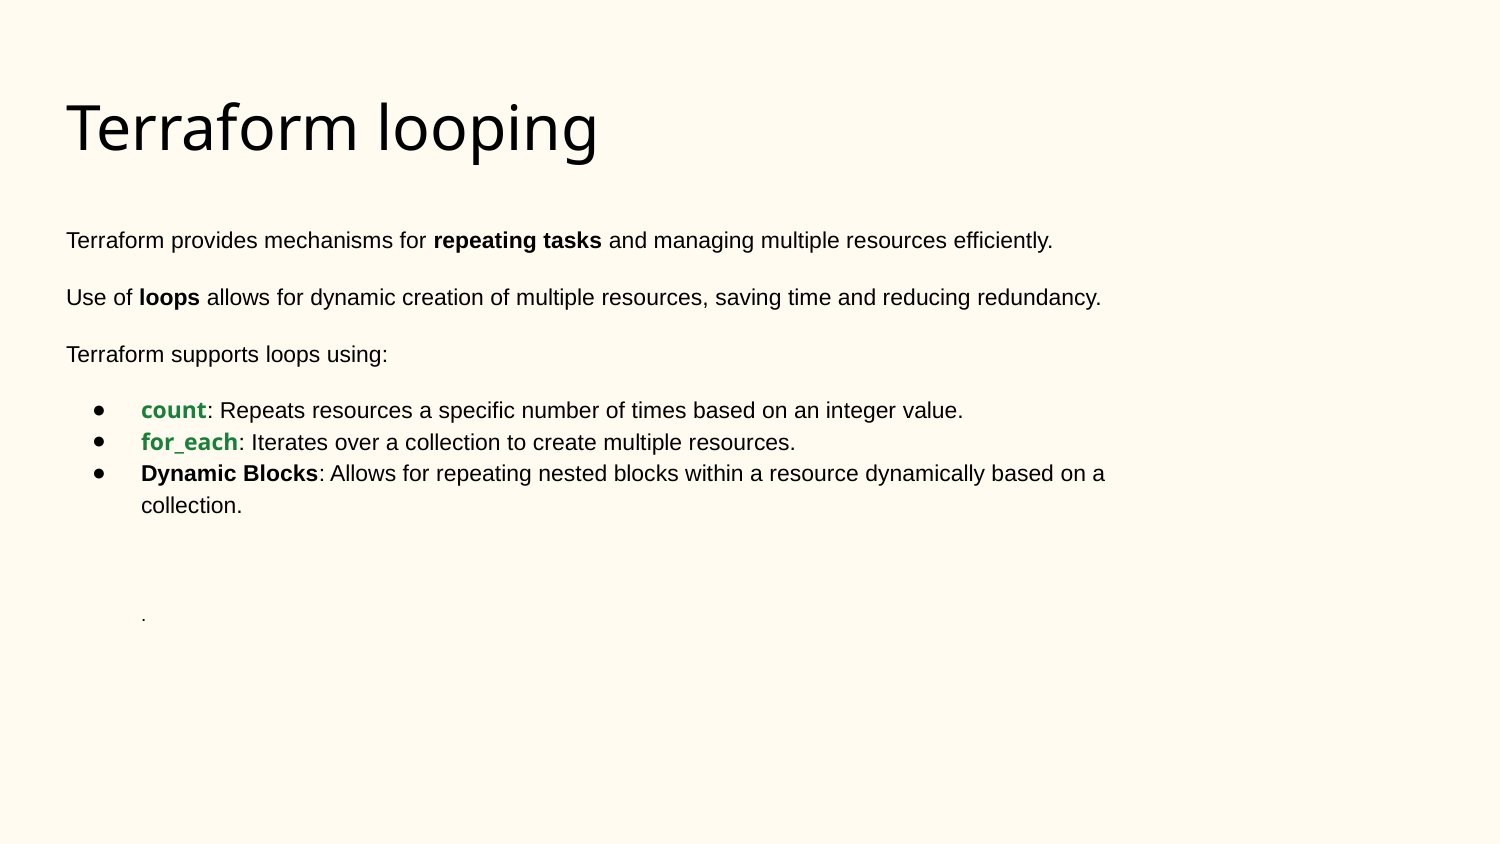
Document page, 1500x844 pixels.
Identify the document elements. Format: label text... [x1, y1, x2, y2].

title Terraform looping [51, 72, 1449, 174]
list Terraform provides mechanisms for repeating tasks and managing multiple resources efficiently. Use of loops allows for dynamic creation of multiple resources, saving time and reducing redundancy. Terraform supports loops using: count: Repeats resources a specific number of times based on an integer value. for_each: Iterates over a collection to create multiple resources. Dynamic Blocks: Allows for repeating nested blocks within a resource dynamically based on a collection. . [51, 154, 1219, 772]
